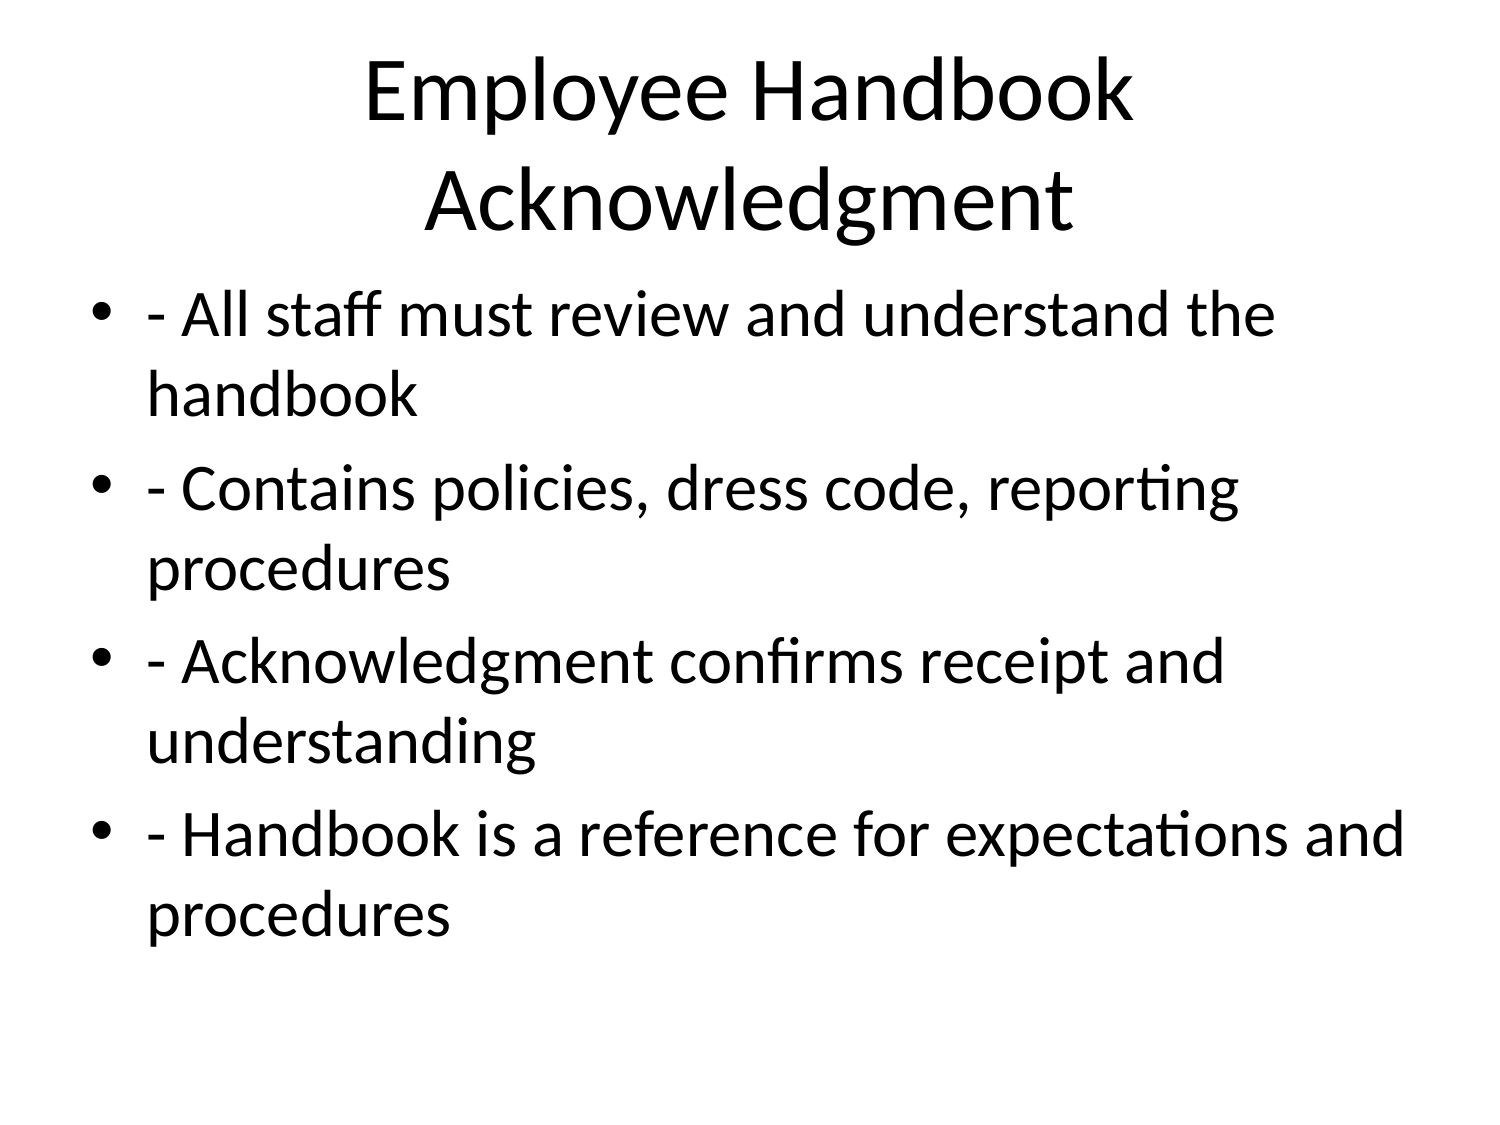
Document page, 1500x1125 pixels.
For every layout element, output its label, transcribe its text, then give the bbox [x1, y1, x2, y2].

list - All staff must review and understand the handbook - Contains policies, dress code, reporting procedures - Acknowledgment confirms receipt and understanding - Handbook is a reference for expectations and procedures [75, 262, 1425, 1005]
title Employee Handbook Acknowledgment [75, 45, 1425, 233]
